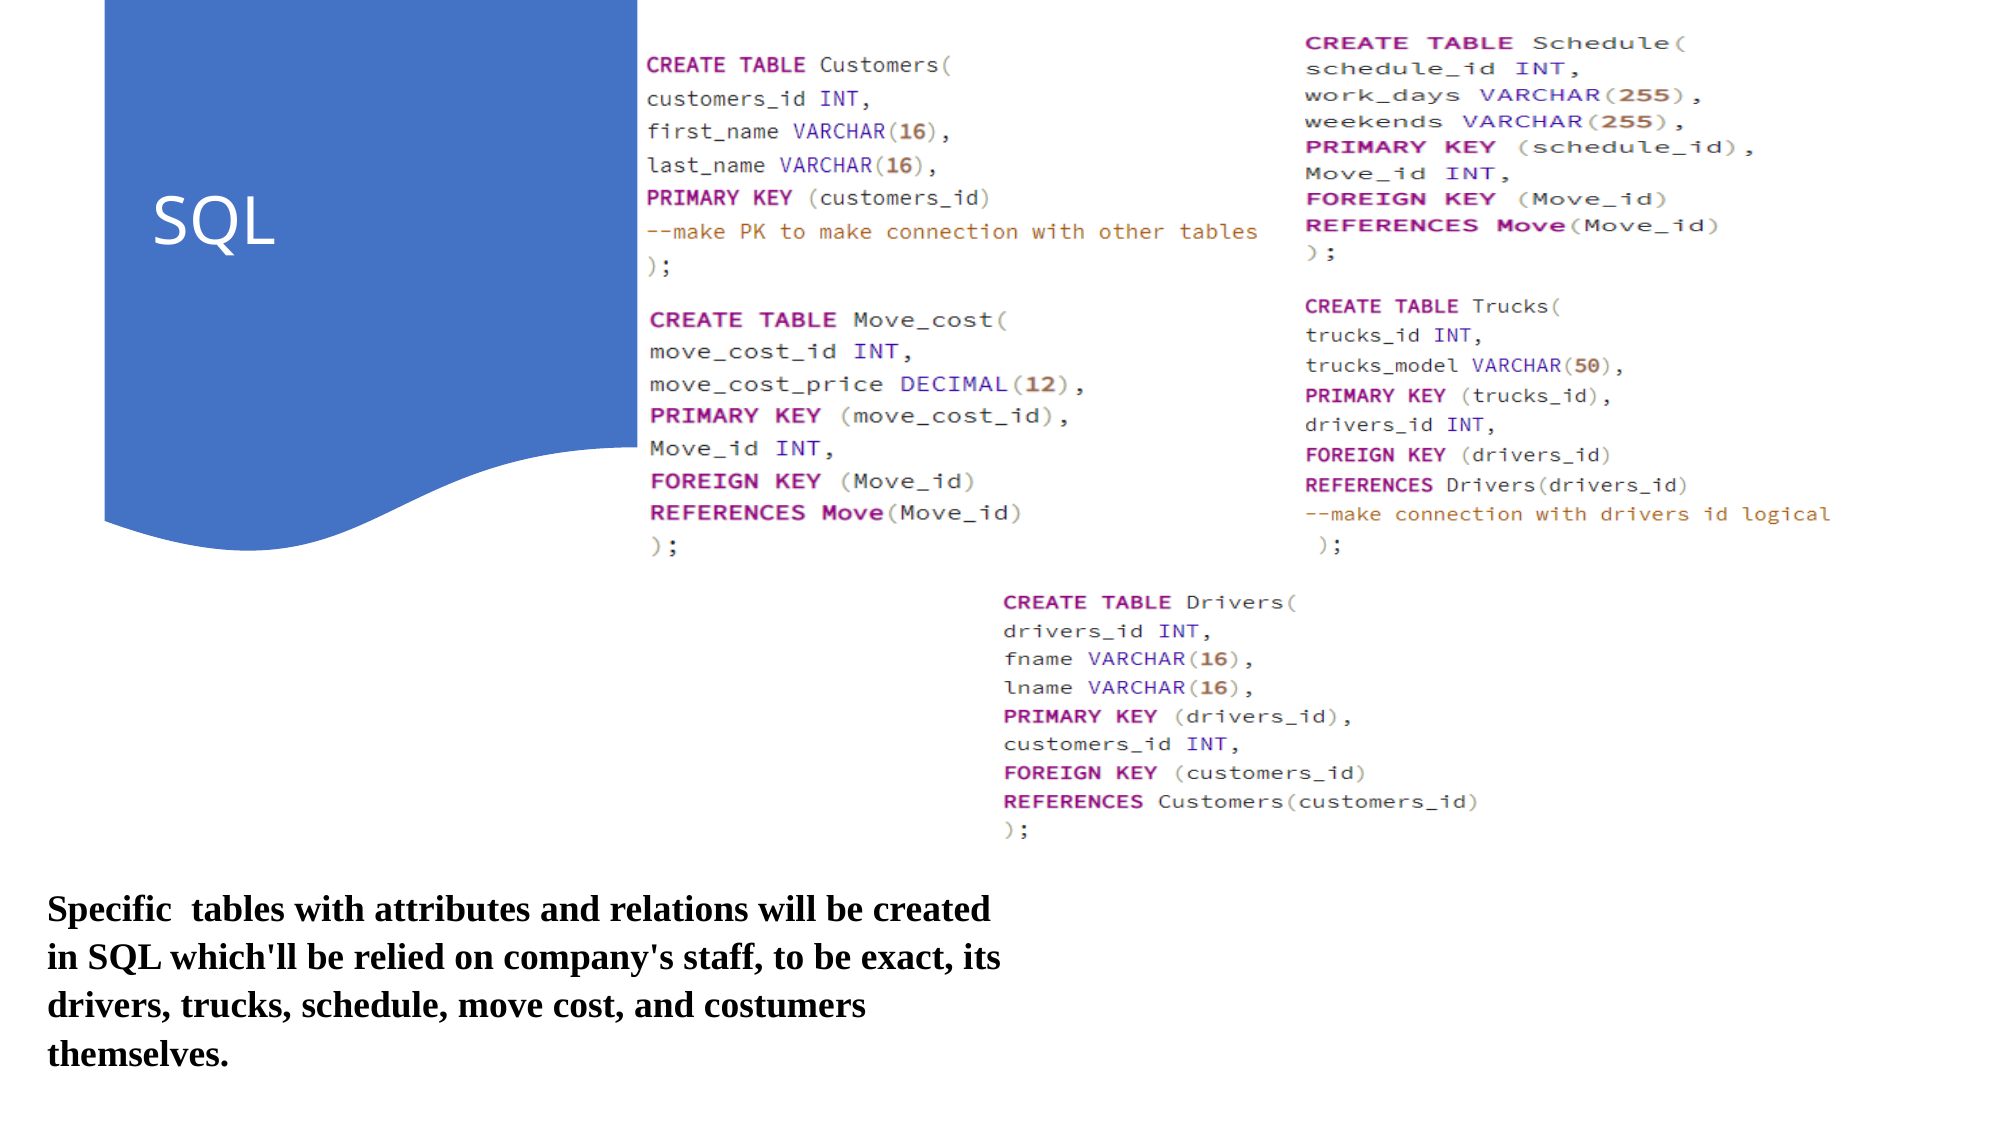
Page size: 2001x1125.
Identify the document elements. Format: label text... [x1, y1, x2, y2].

title SQL [137, 28, 604, 417]
picture [999, 589, 1488, 847]
text_box Specific tables with attributes and relations will be created in SQL which'll be relied on company's staff, to be exact, its drivers, trucks, schedule, move cost, and costumers themselves. [32, 873, 1033, 1081]
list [645, 45, 1265, 285]
text_box [103, 0, 639, 552]
picture [645, 306, 1094, 563]
picture [1305, 291, 1843, 558]
picture [1305, 33, 1763, 263]
